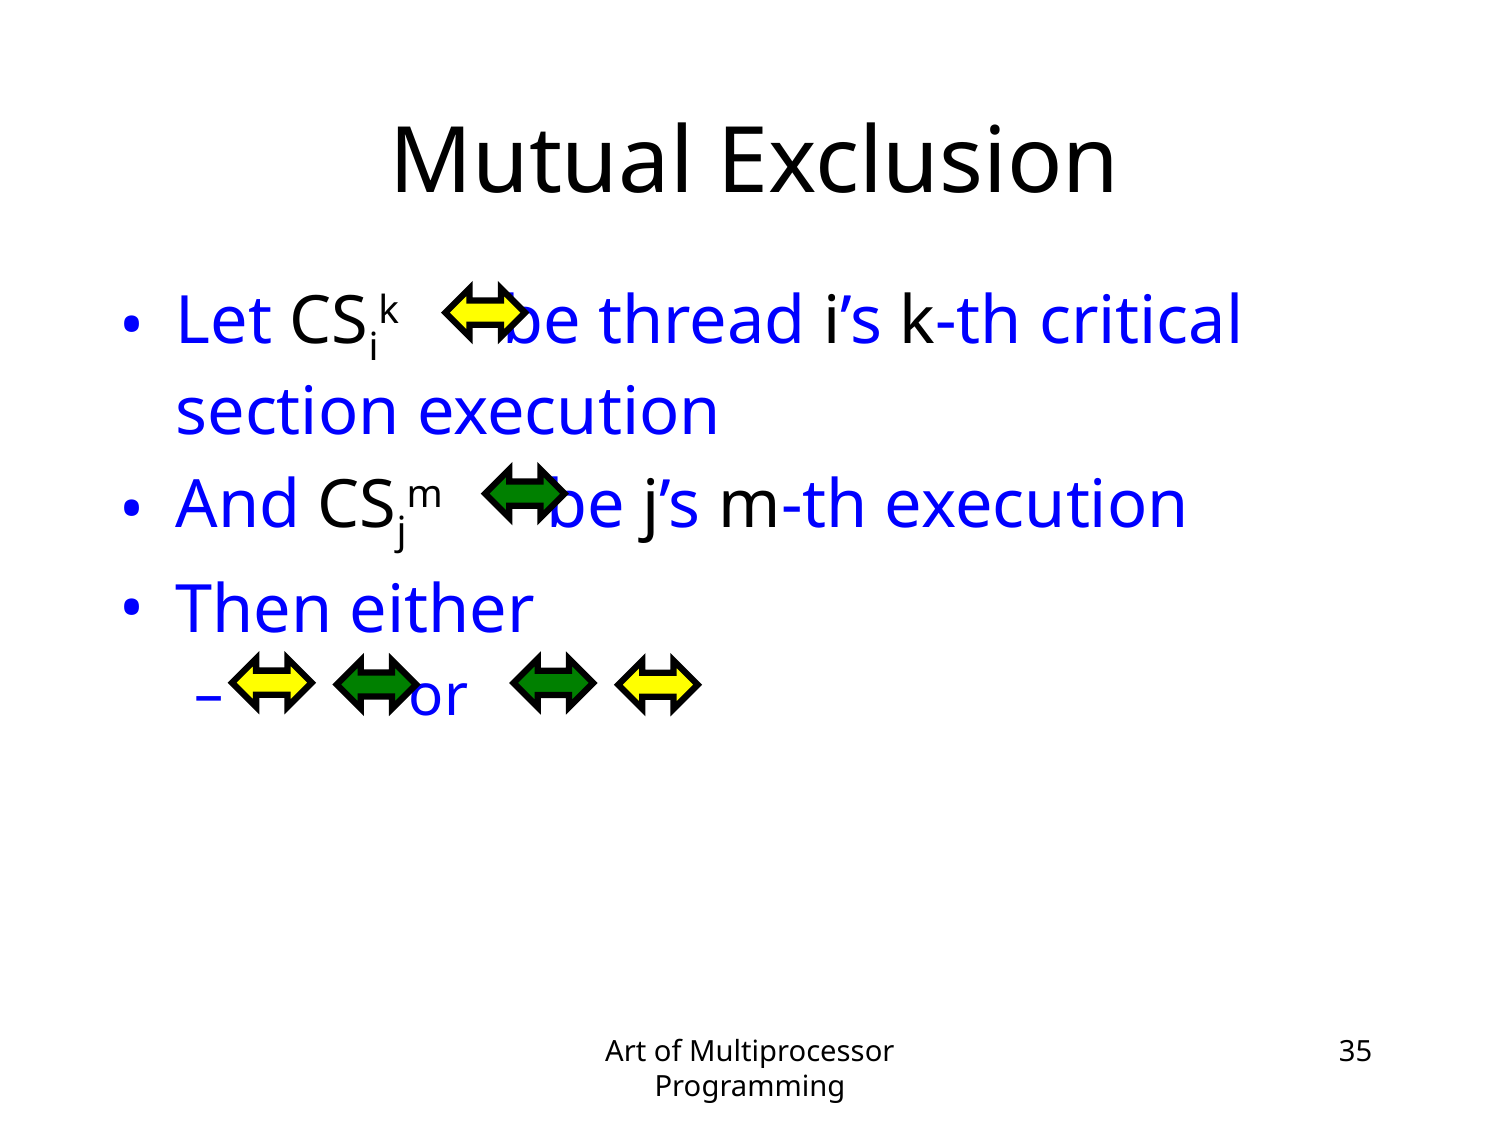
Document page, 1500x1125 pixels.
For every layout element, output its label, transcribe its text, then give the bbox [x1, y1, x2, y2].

text_box [445, 288, 526, 337]
text_box ‹#› [1074, 1024, 1388, 1100]
list Let CSik be thread i’s k-th critical section execution And CSjm be j’s m-th execution Then either or [104, 269, 1460, 951]
text_box Art of Multiprocessor Programming [512, 1024, 988, 1100]
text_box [513, 658, 698, 710]
text_box [485, 469, 565, 518]
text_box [231, 658, 417, 709]
picture [416, 416, 438, 438]
title Mutual Exclusion [117, 62, 1393, 250]
